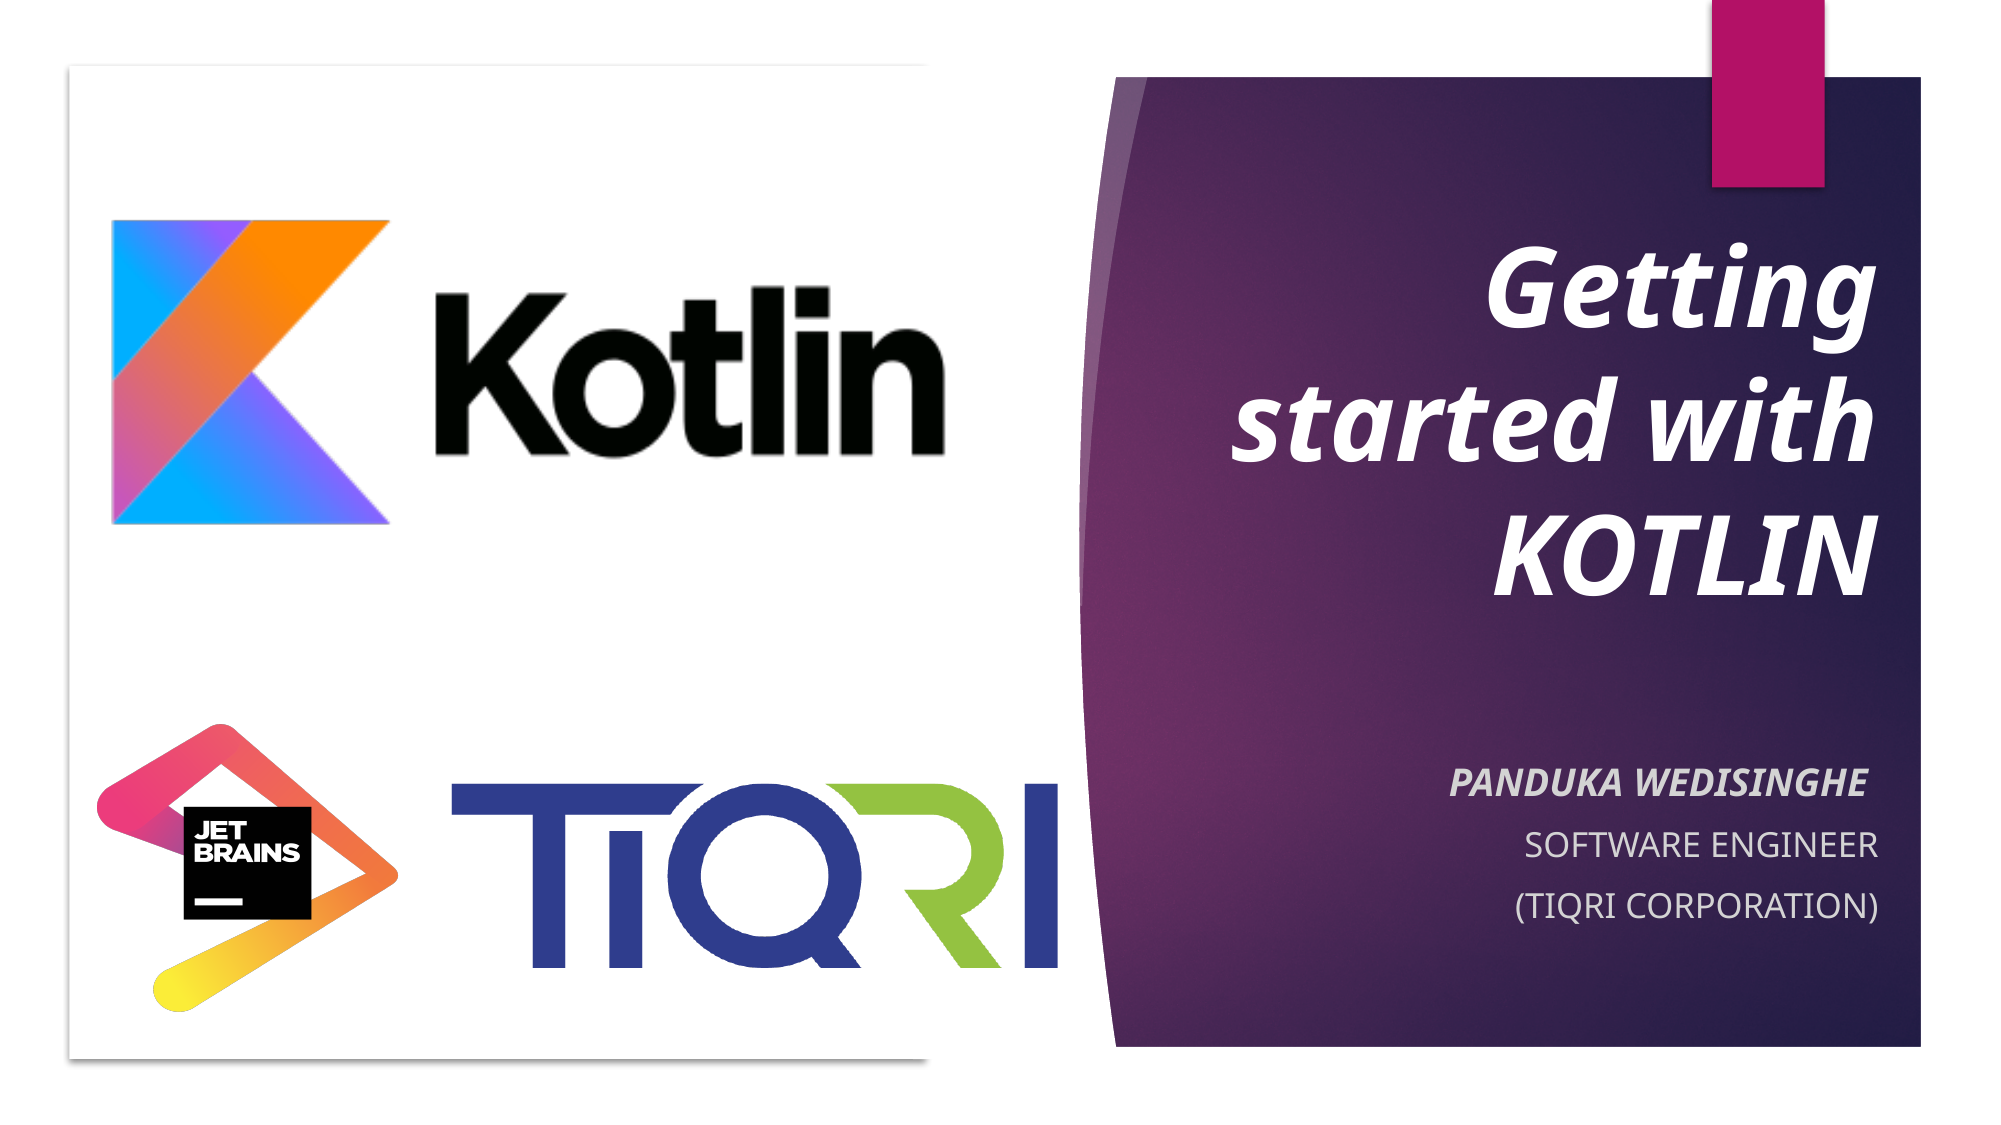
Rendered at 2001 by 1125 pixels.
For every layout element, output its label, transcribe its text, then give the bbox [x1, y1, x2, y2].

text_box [69, 64, 1128, 1060]
subtitle Panduka Wedisinghe Software Engineer (Tiqri corporation) [1133, 750, 1894, 934]
title Getting started with KOTLIN [1133, 207, 1894, 625]
picture [0, 83, 1058, 662]
picture [450, 712, 1058, 1039]
picture [97, 712, 423, 1025]
